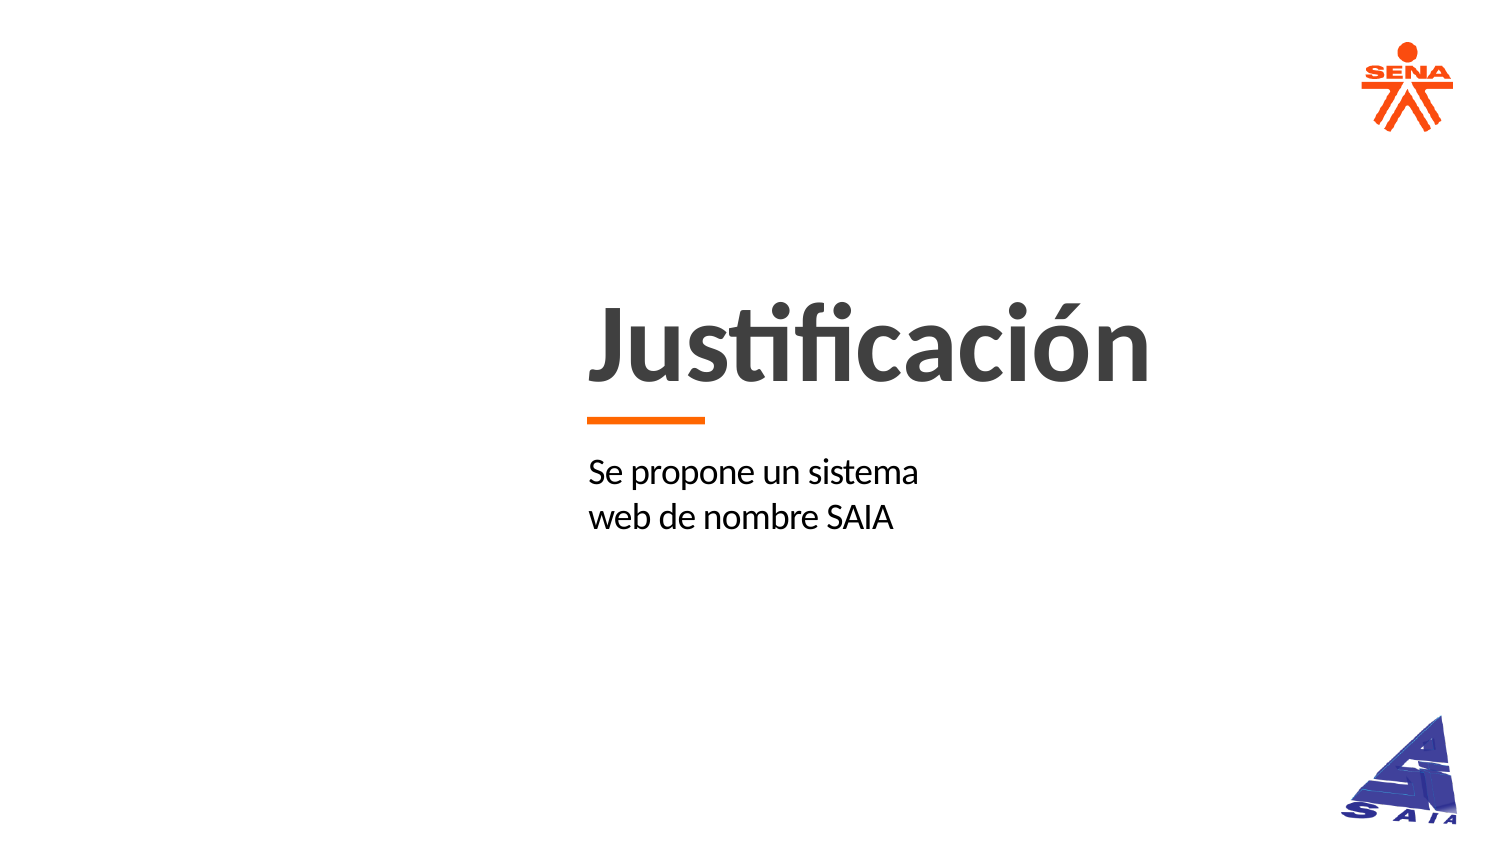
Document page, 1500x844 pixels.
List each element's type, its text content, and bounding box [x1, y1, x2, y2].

picture [1361, 42, 1453, 132]
text_box Se propone un sistema web de nombre SAIA [586, 445, 937, 538]
title Justificación [586, 266, 1160, 411]
picture [1337, 713, 1463, 828]
text_box [587, 416, 705, 425]
